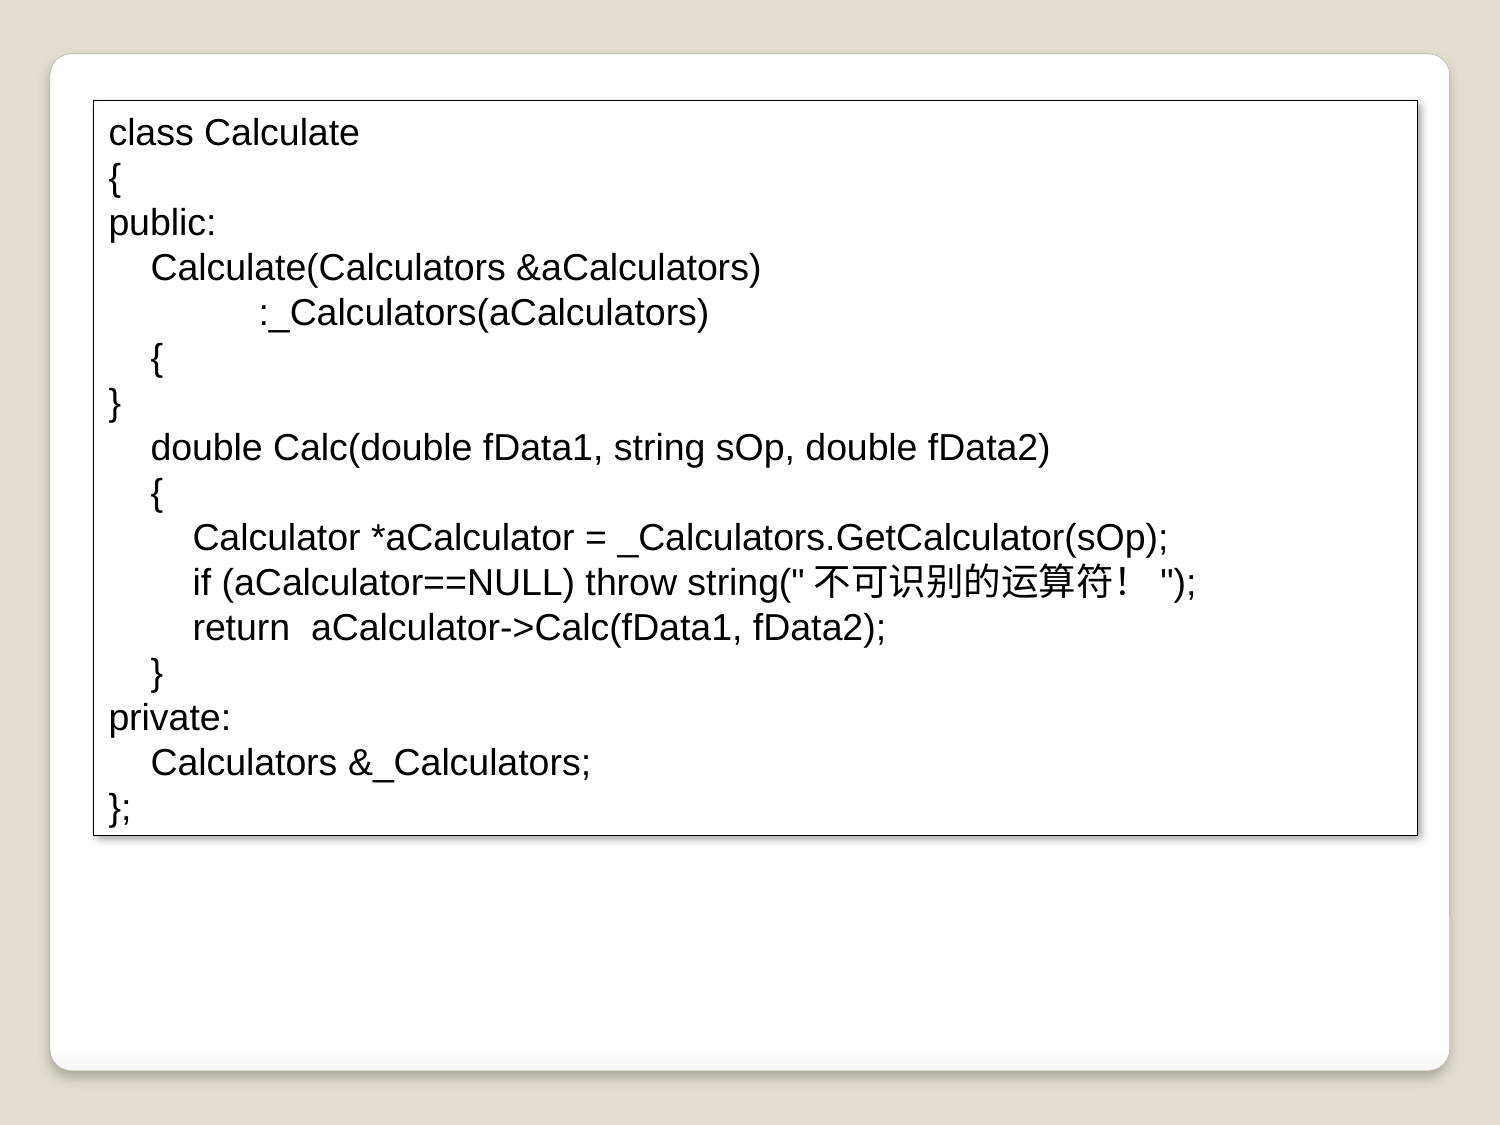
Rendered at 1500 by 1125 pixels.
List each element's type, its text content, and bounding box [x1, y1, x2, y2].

text_box class Calculate { public: Calculate(Calculators &aCalculators) :_Calculators(aCalculators) { } double Calc(double fData1, string sOp, double fData2) { Calculator *aCalculator = _Calculators.GetCalculator(sOp); if (aCalculator==NULL) throw string("不可识别的运算符！"); return aCalculator->Calc(fData1, fData2); } private: Calculators &_Calculators; }; [93, 100, 1418, 836]
